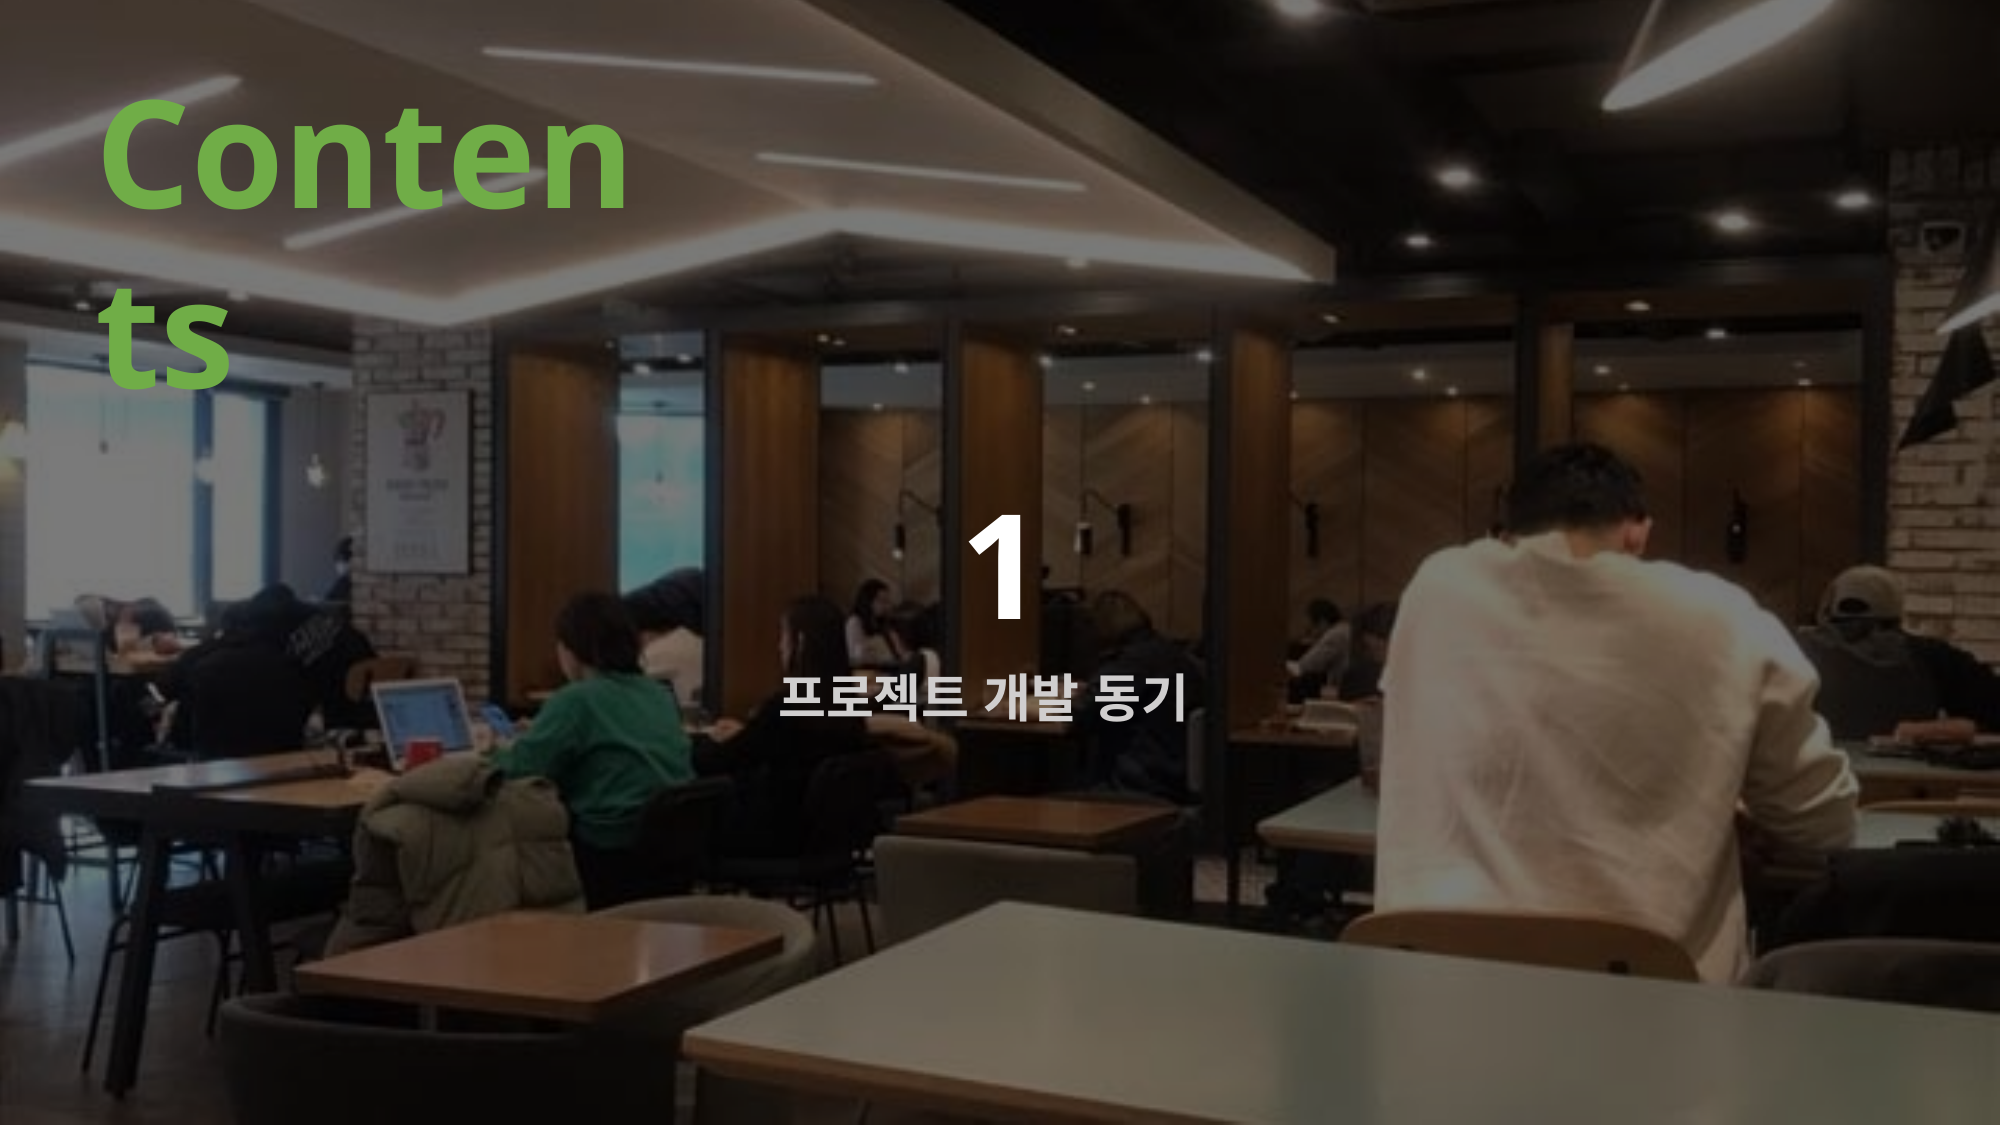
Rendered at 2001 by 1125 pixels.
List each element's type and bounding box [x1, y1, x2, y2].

list [0, 0, 2000, 1125]
